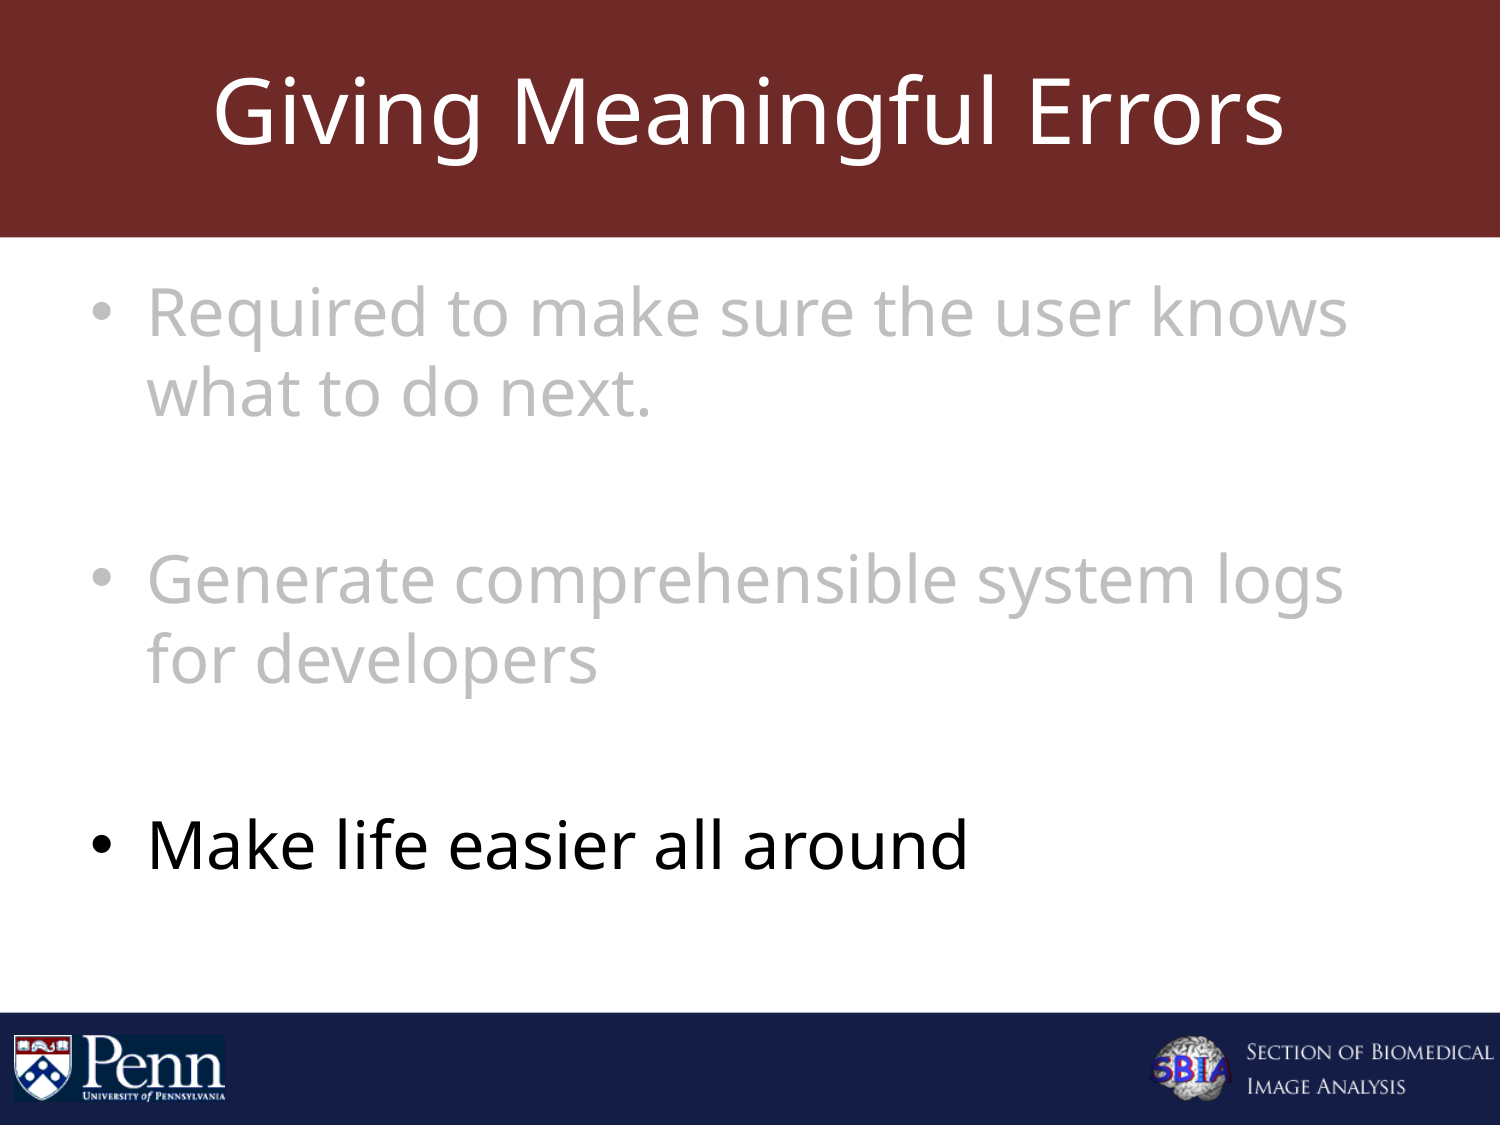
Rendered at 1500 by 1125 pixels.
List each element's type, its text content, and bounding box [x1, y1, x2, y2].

title Giving Meaningful Errors [75, 45, 1425, 238]
picture [1149, 1034, 1494, 1103]
picture [14, 1035, 225, 1102]
list Required to make sure the user knows what to do next. Generate comprehensible system logs for developers Make life easier all around [75, 262, 1425, 1013]
